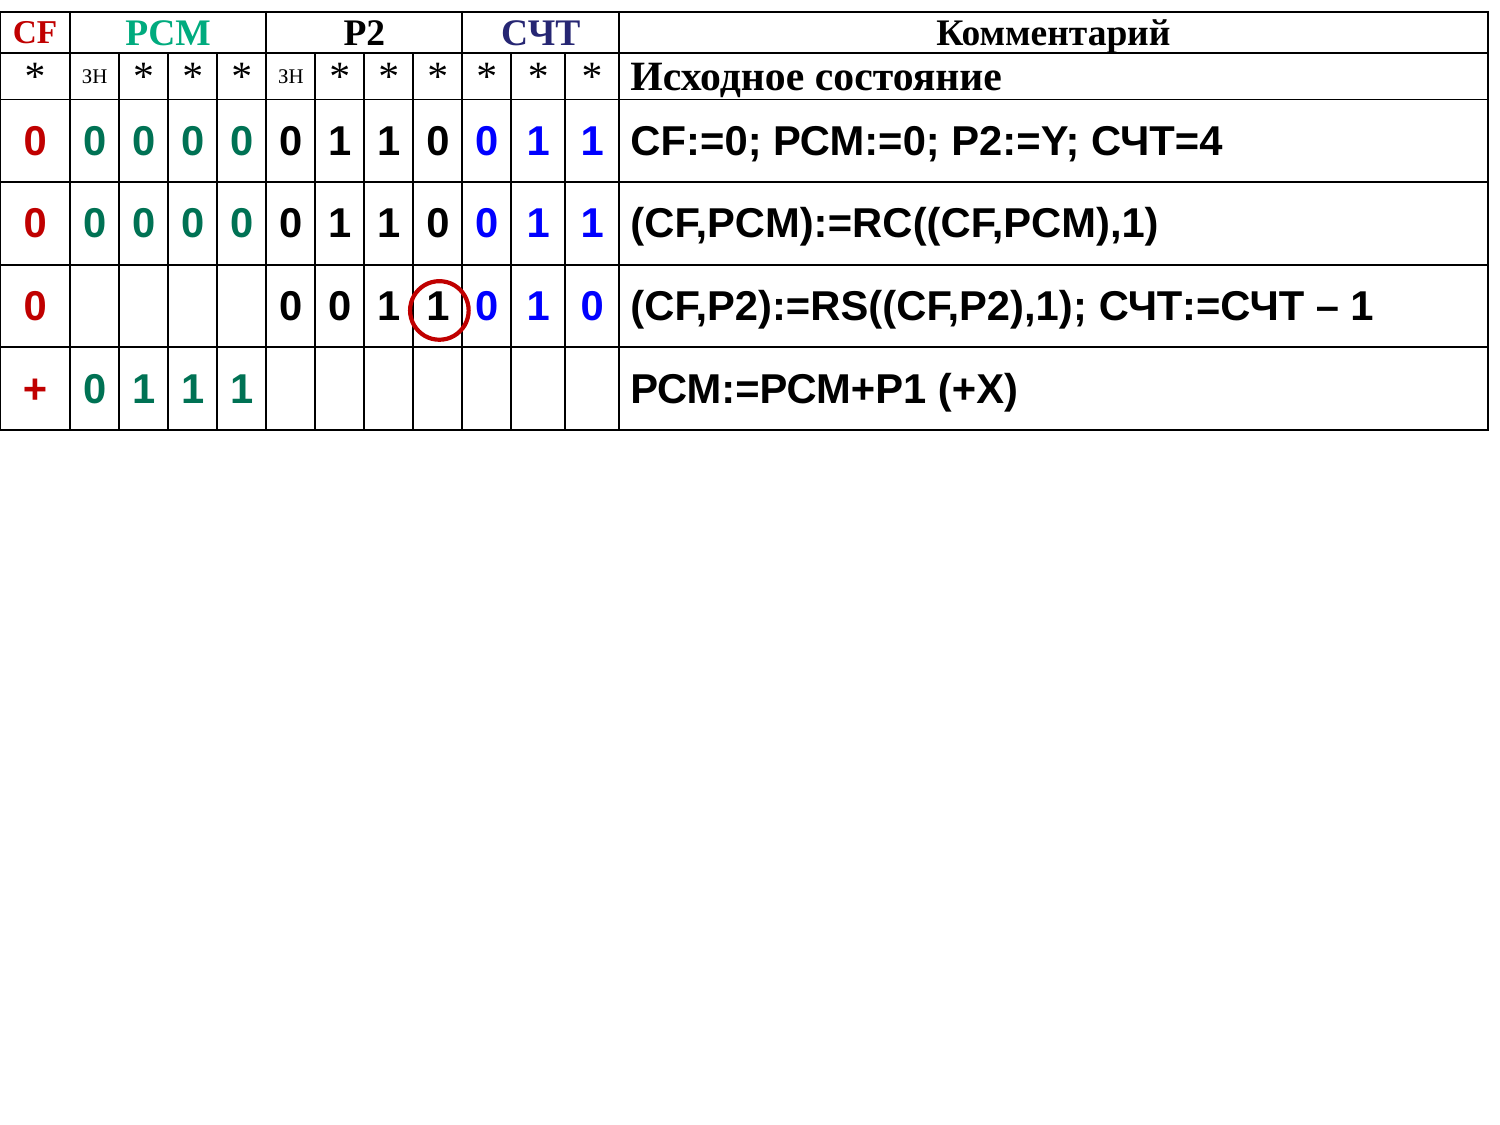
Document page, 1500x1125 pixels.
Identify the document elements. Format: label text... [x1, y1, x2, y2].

table_cell * [512, 54, 564, 99]
table_cell 0 [414, 183, 461, 264]
table_cell 1 [512, 100, 564, 181]
table_cell 0 [267, 183, 314, 264]
table_cell [566, 348, 618, 429]
table_cell 1 [365, 100, 412, 181]
table_cell * [120, 54, 167, 99]
table_cell 1 [512, 183, 564, 264]
table_cell 1 [414, 331, 461, 346]
table_cell 0 [463, 183, 510, 264]
table_cell [71, 266, 118, 346]
table_cell 0 [169, 100, 216, 181]
table_cell 1 [566, 183, 618, 264]
table_cell * [169, 54, 216, 99]
table_cell [463, 348, 510, 429]
table_cell * [463, 54, 510, 99]
table_cell * [1, 54, 69, 99]
table_cell 0 [566, 266, 618, 346]
table_cell 1 [566, 100, 618, 181]
table_header Комментарий [620, 13, 1487, 52]
table_cell РСМ:=РСМ+Р1 (+X) [620, 348, 1487, 429]
table_cell 0 [71, 348, 118, 429]
table_cell 1 [365, 266, 412, 346]
table_cell 0 [71, 100, 118, 181]
table_cell 1 [512, 266, 564, 346]
text_box [0, 0, 1500, 75]
table_cell [414, 348, 461, 429]
table_cell 1 [120, 348, 167, 429]
table_cell * [365, 54, 412, 99]
table_cell * [316, 54, 363, 99]
table_cell [169, 266, 216, 346]
table_cell [120, 266, 167, 346]
table_cell 1 [316, 100, 363, 181]
table_cell (CF,P2):=RS((CF,P2),1); СЧТ:=СЧТ – 1 [620, 266, 1487, 346]
table_cell [316, 348, 363, 429]
text_box [407, 279, 471, 342]
table_cell + [1, 348, 69, 429]
table_cell 0 [1, 266, 69, 346]
table_cell 1 [169, 348, 216, 429]
table_cell 0 [71, 183, 118, 264]
table_cell 1 [218, 348, 265, 429]
table_cell 0 [267, 266, 314, 346]
table_cell 0 [267, 100, 314, 181]
table_cell (CF,PCM):=RС((CF,PCM),1) [620, 183, 1487, 264]
table_header CF [1, 13, 69, 52]
table_cell 1 [414, 266, 461, 290]
table_cell 0 [316, 266, 363, 346]
table_cell 0 [463, 100, 510, 181]
table_cell 0 [120, 183, 167, 264]
table_cell [512, 348, 564, 429]
table_cell [267, 348, 314, 429]
table_cell 0 [1, 183, 69, 264]
table_cell * [218, 54, 265, 99]
table_cell ЗН [71, 54, 118, 99]
table_cell Исходное состояние [620, 54, 1487, 99]
table_cell ЗН [267, 54, 314, 99]
table_header PCM [71, 13, 265, 52]
table_cell 0 [169, 183, 216, 264]
table_cell 1 [316, 183, 363, 264]
table_cell 1 [365, 183, 412, 264]
table_cell 0 [1, 100, 69, 181]
table_cell 0 [414, 100, 461, 181]
table_cell * [414, 54, 461, 99]
table_header CЧТ [463, 13, 618, 52]
table_cell 0 [218, 100, 265, 181]
table_cell CF:=0; РСМ:=0; Р2:=Y; СЧТ=4 [620, 100, 1487, 181]
table_cell 0 [463, 266, 510, 346]
table_cell 0 [218, 183, 265, 264]
table_cell * [566, 54, 618, 99]
table_cell 0 [120, 100, 167, 181]
table_cell [365, 348, 412, 429]
table_header P2 [267, 13, 461, 52]
table_cell [218, 266, 265, 346]
